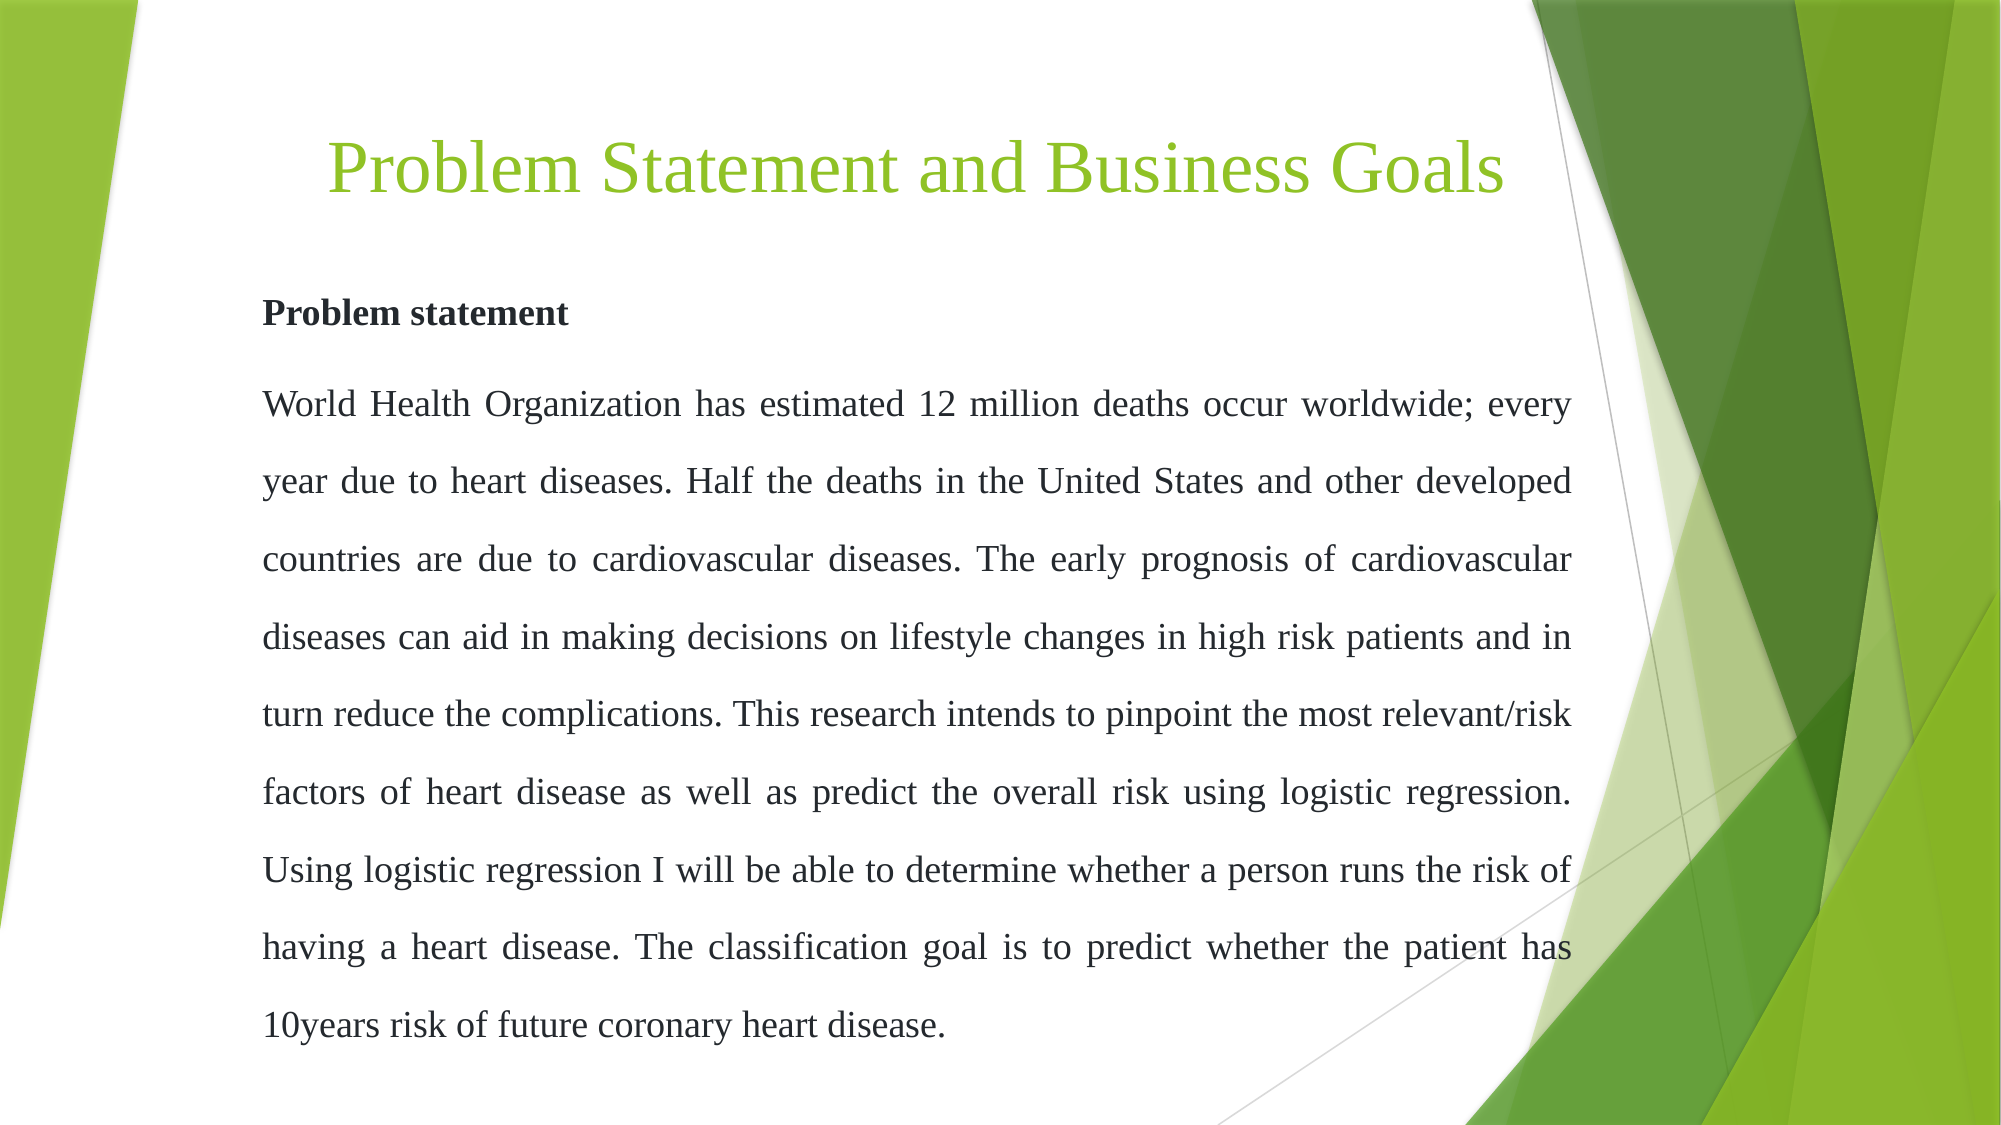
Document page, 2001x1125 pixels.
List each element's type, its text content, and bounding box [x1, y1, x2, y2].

subtitle Problem statement World Health Organization has estimated 12 million deaths occur worldwide; every year due to heart diseases. Half the deaths in the United States and other developed countries are due to cardiovascular diseases. The early prognosis of cardiovascular diseases can aid in making decisions on lifestyle changes in high risk patients and in turn reduce the complications. This research intends to pinpoint the most relevant/risk factors of heart disease as well as predict the overall risk using logistic regression. Using logistic regression I will be able to determine whether a person runs the risk of having a heart disease. The classification goal is to predict whether the patient has 10years risk of future coronary heart disease. [247, 247, 1587, 1072]
title Problem Statement and Business Goals [247, 99, 1522, 216]
